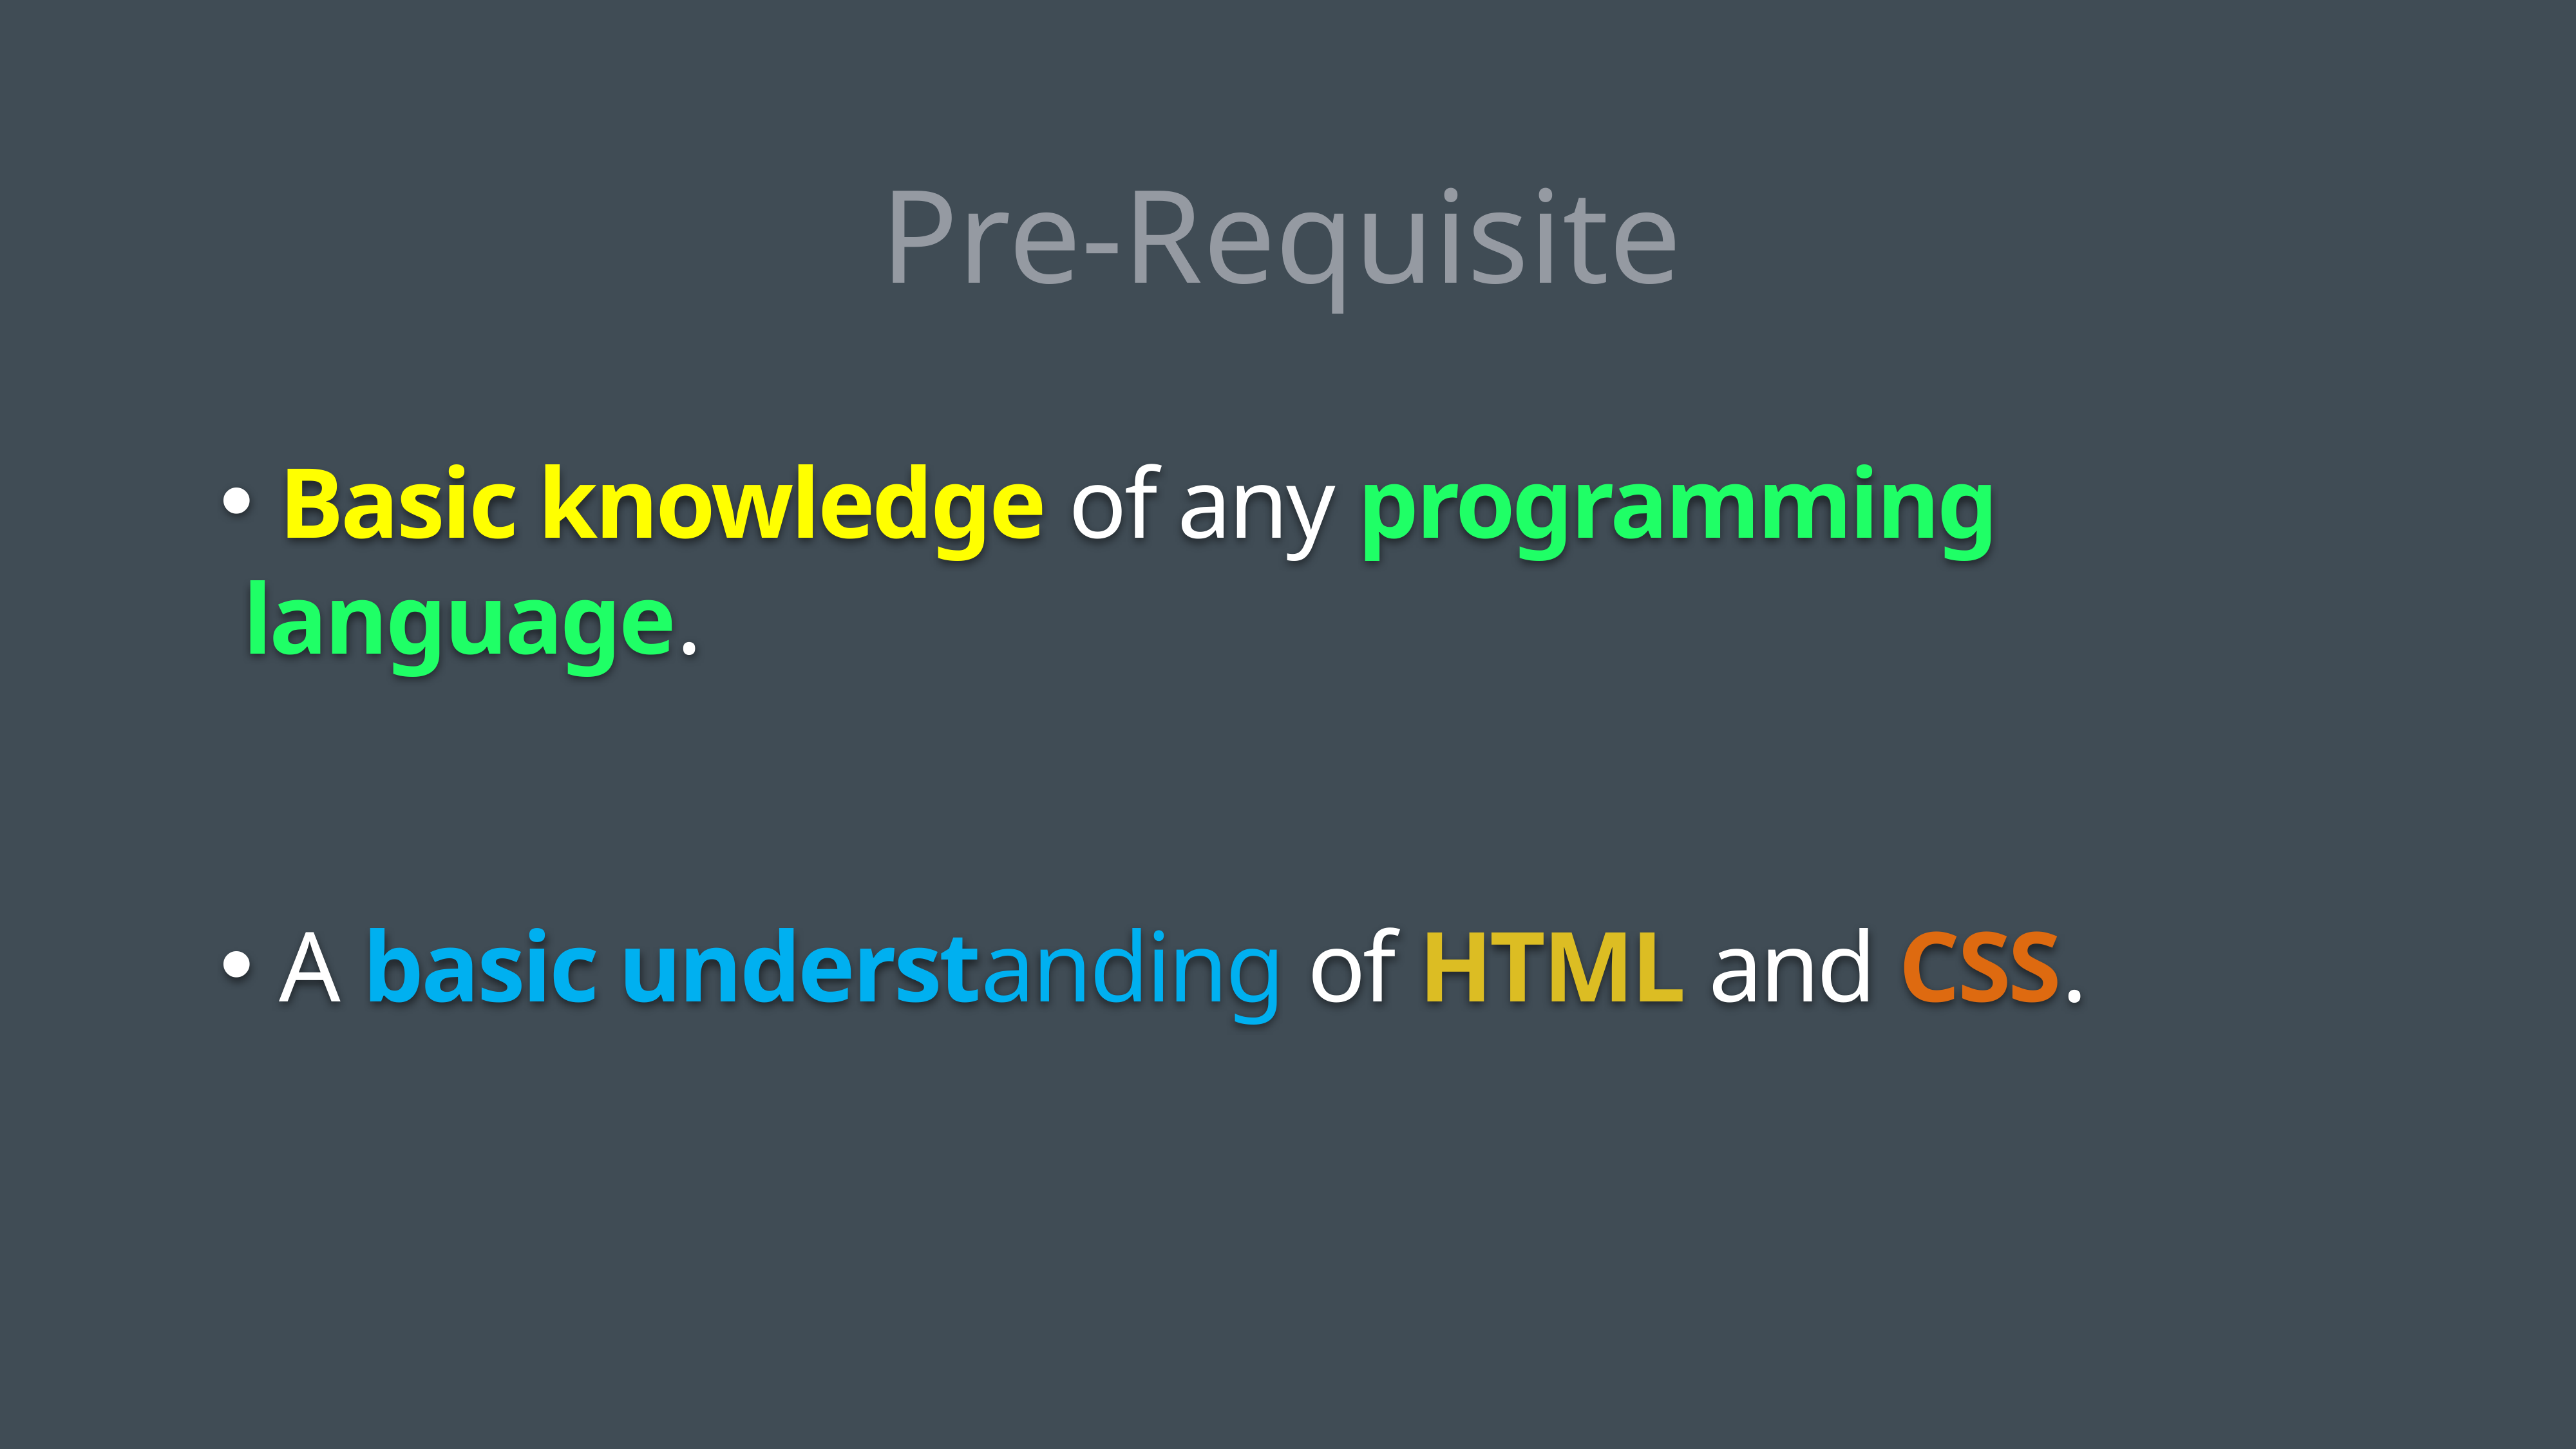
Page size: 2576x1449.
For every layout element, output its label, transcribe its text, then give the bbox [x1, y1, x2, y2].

text_box Basic knowledge of any programming language. A basic understanding of HTML and CSS. [220, 441, 2342, 1021]
text_box Pre-Requisite [220, 184, 2342, 308]
